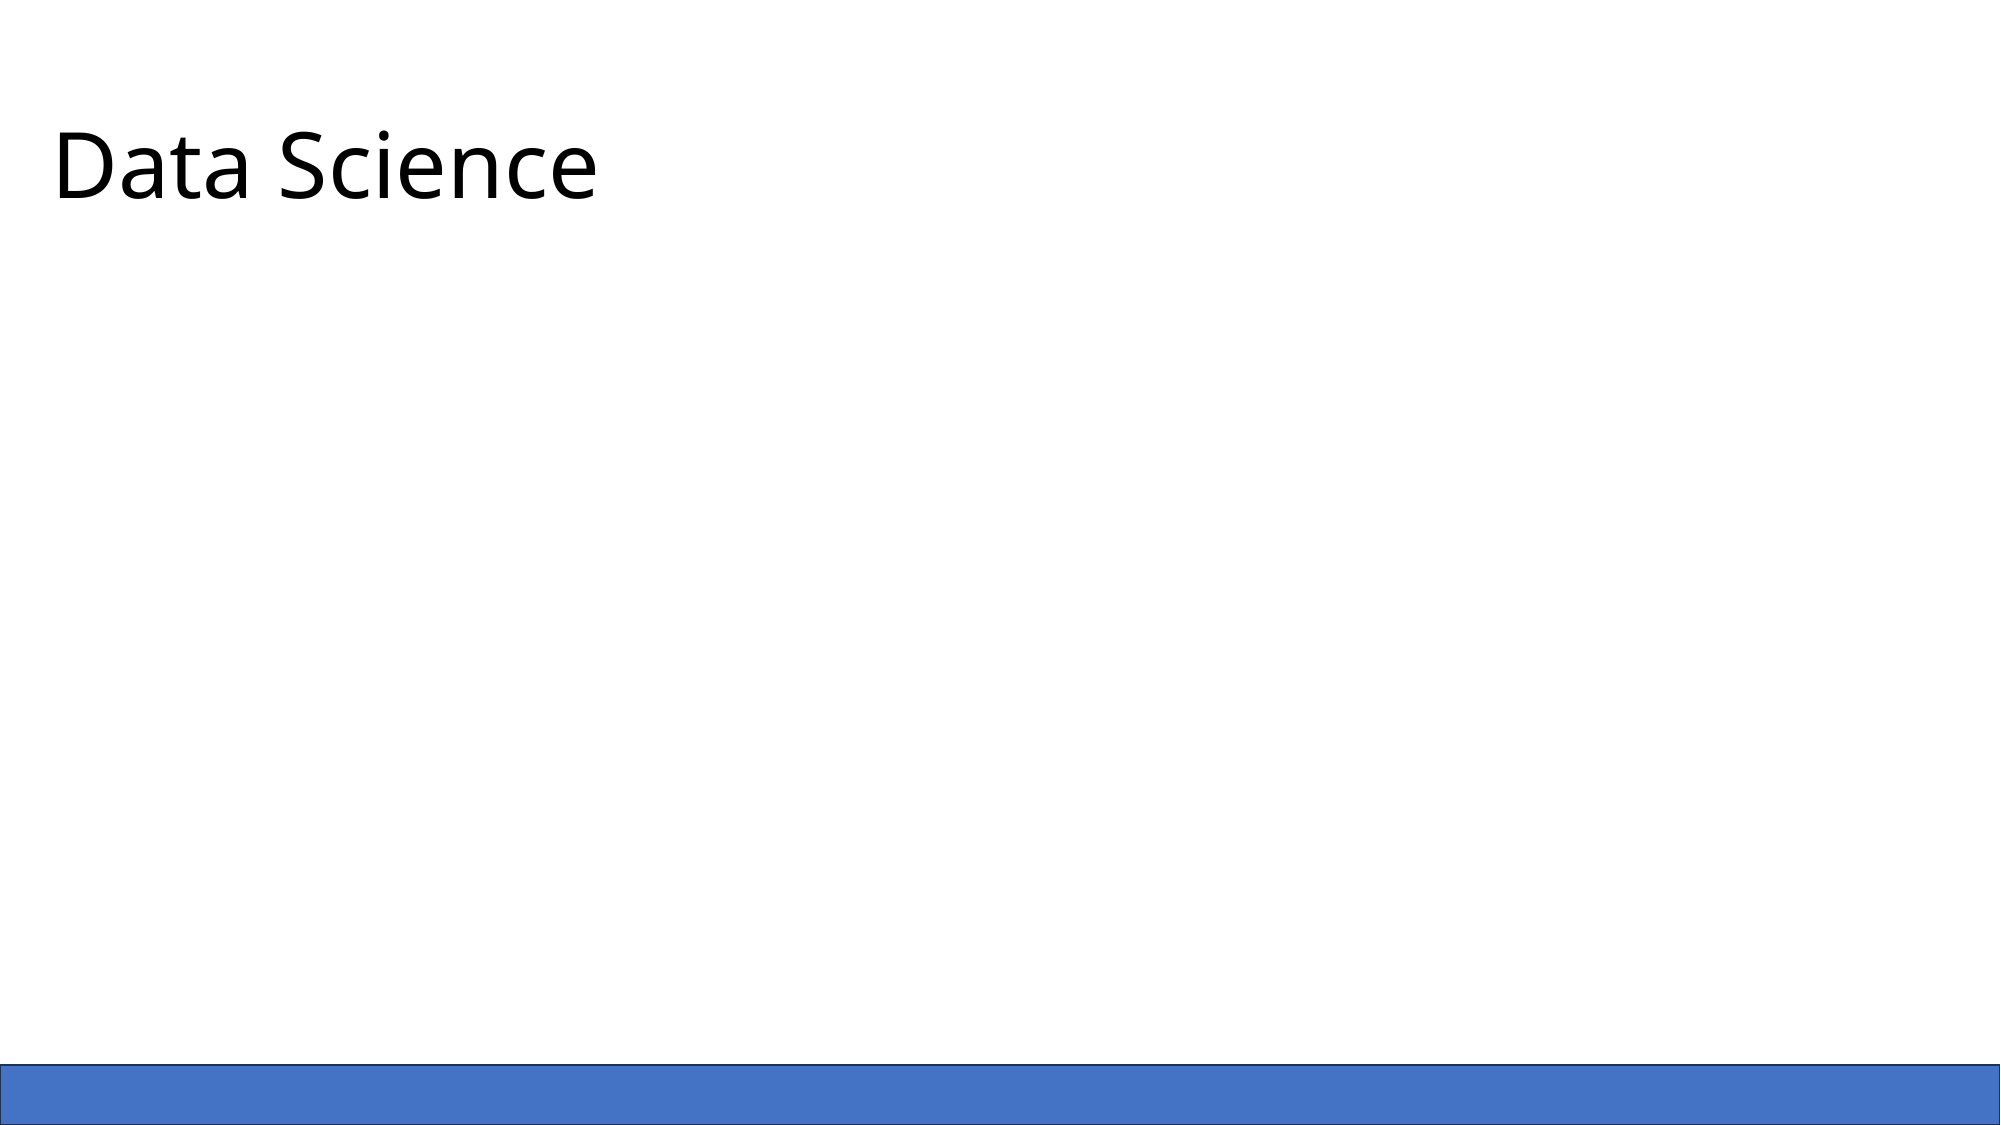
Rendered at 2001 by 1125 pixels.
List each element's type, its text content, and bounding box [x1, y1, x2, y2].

text_box [0, 1064, 2000, 1125]
title Data Science [36, 59, 1967, 278]
